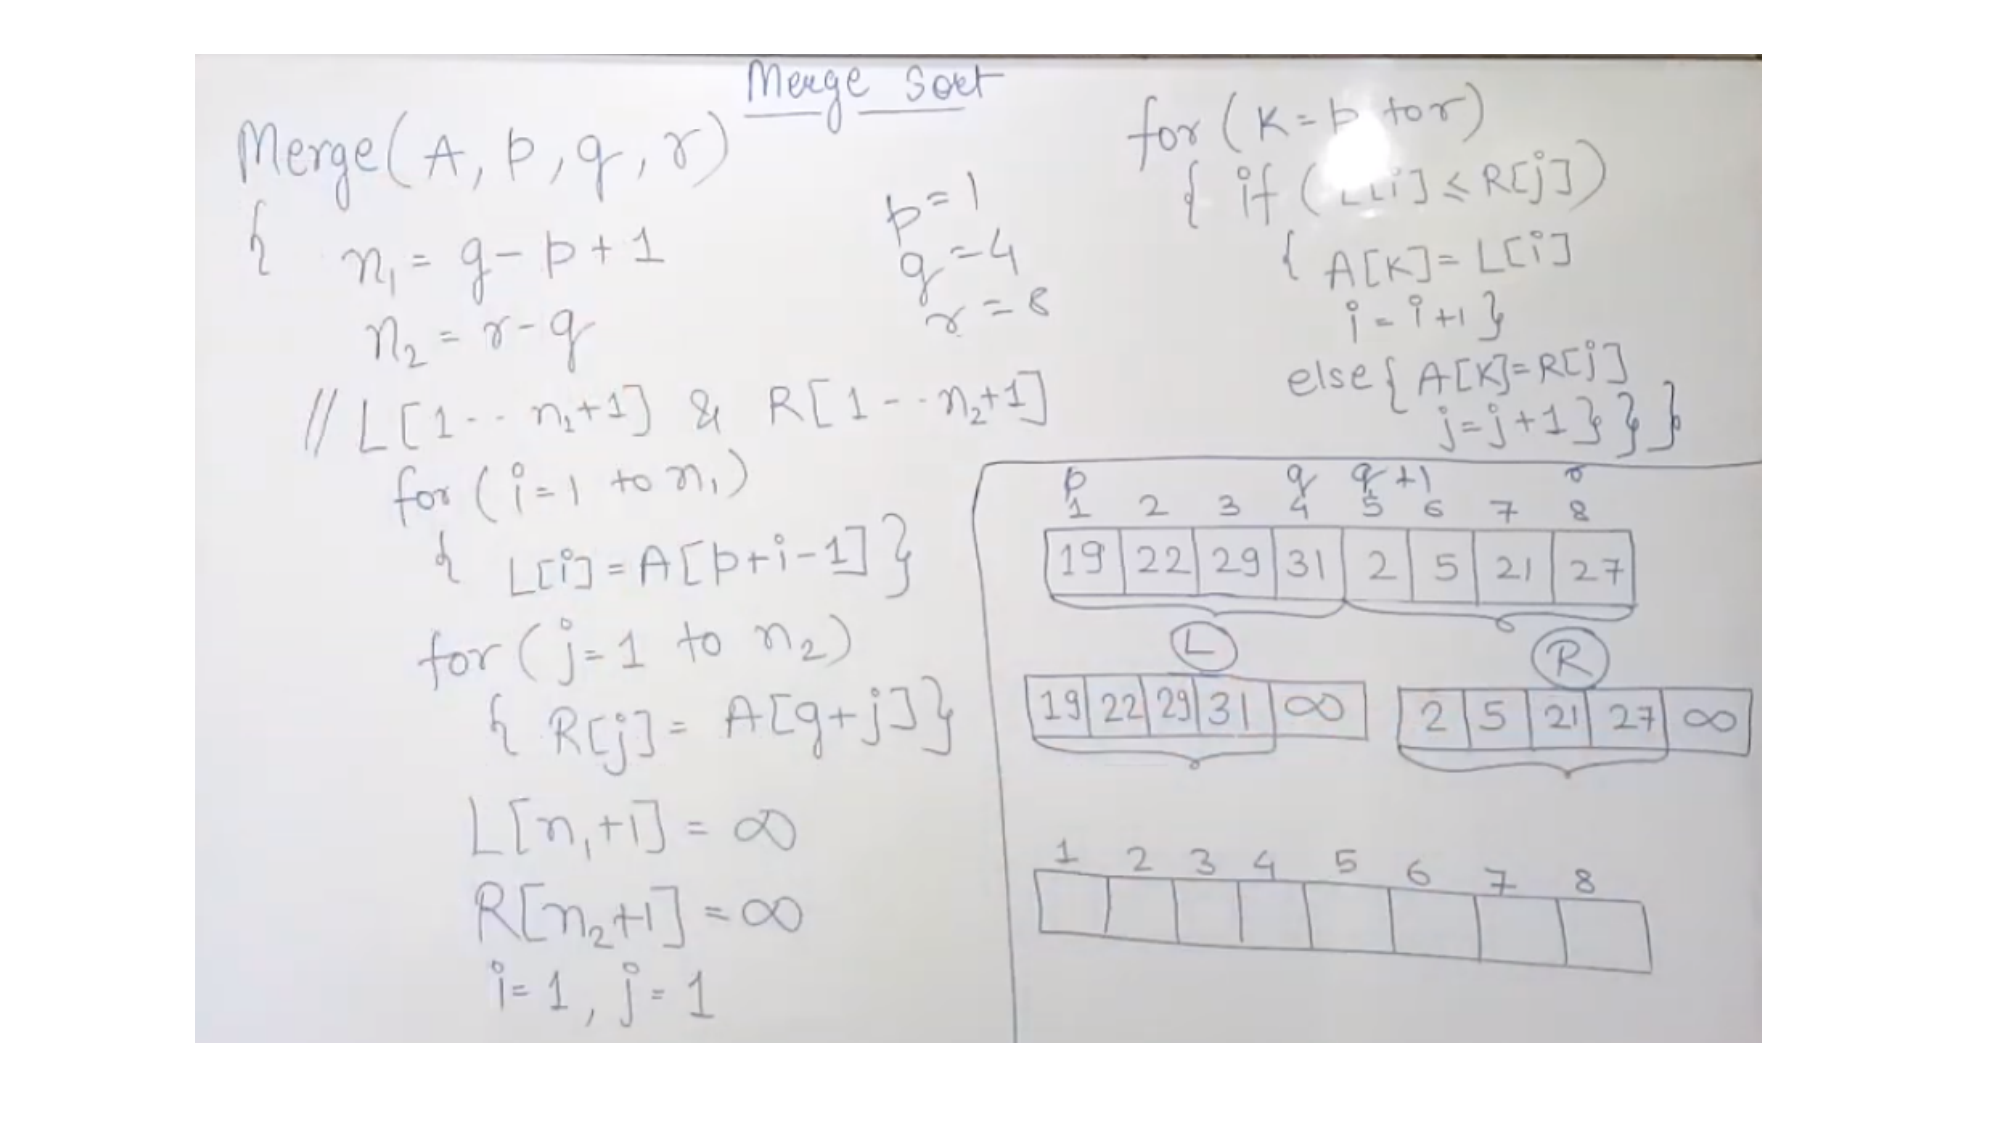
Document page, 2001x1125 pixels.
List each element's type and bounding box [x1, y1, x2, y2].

picture [195, 54, 1762, 1043]
